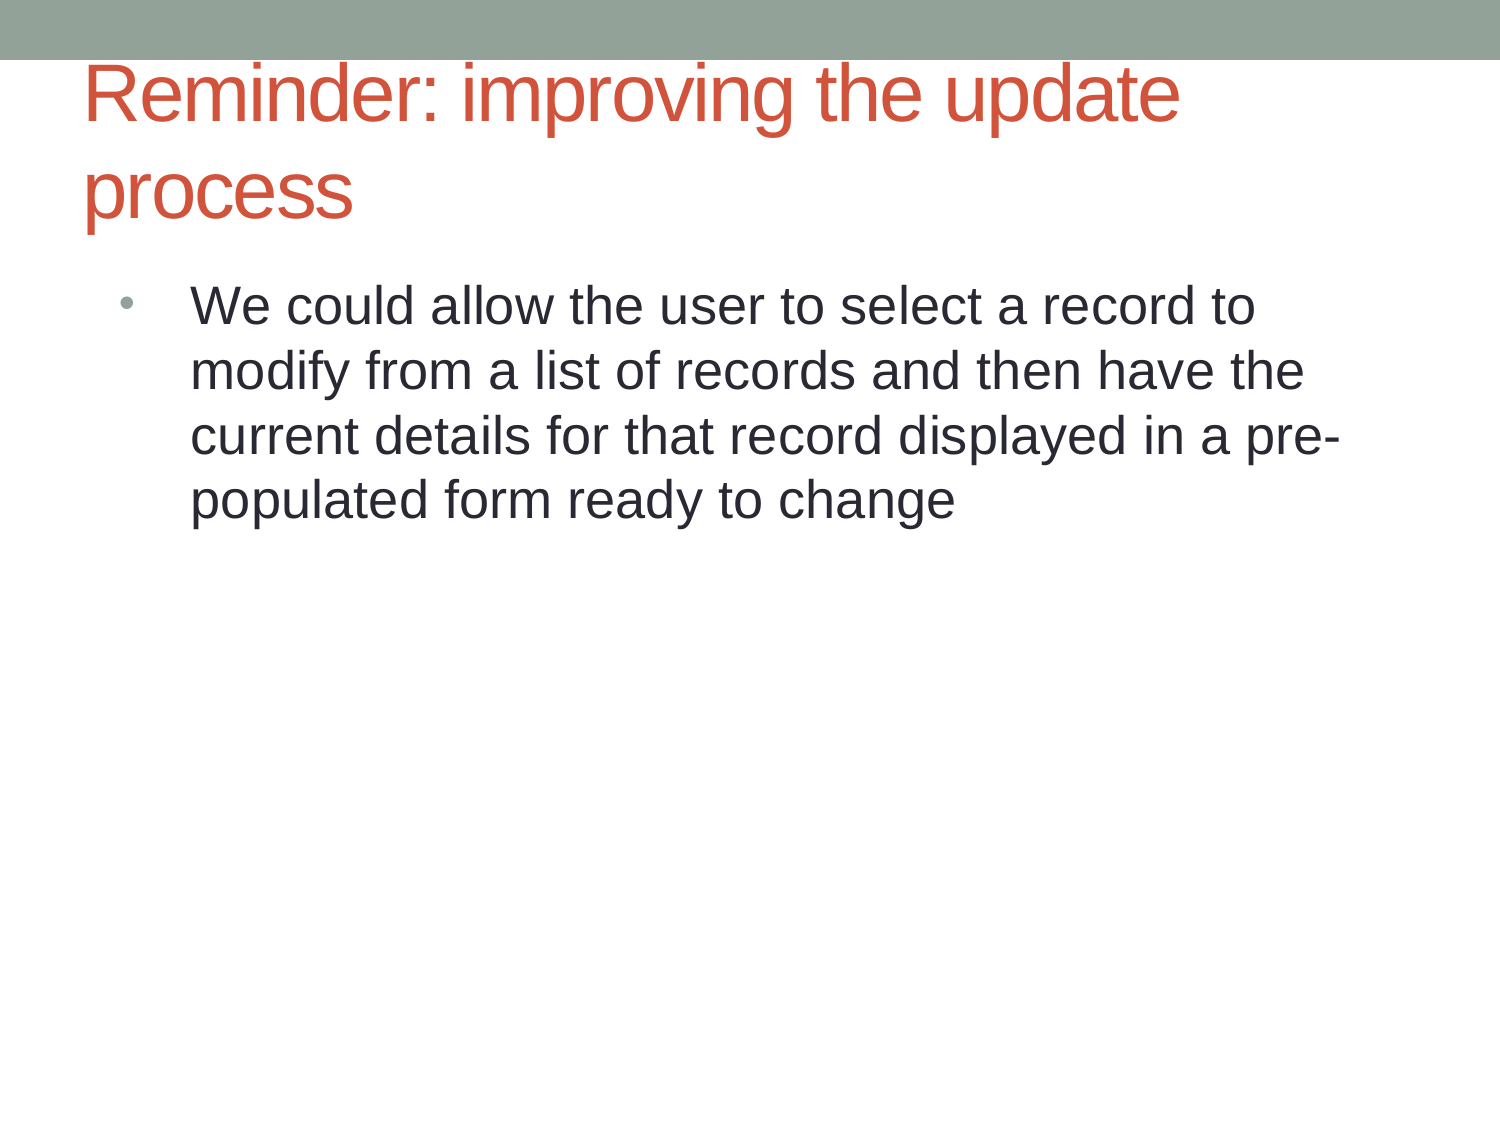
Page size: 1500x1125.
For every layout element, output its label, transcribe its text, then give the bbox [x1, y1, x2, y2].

list We could allow the user to select a record to modify from a list of records and then have the current details for that record displayed in a pre-populated form ready to change [75, 262, 1425, 1063]
title Reminder: improving the update process [67, 31, 1405, 244]
